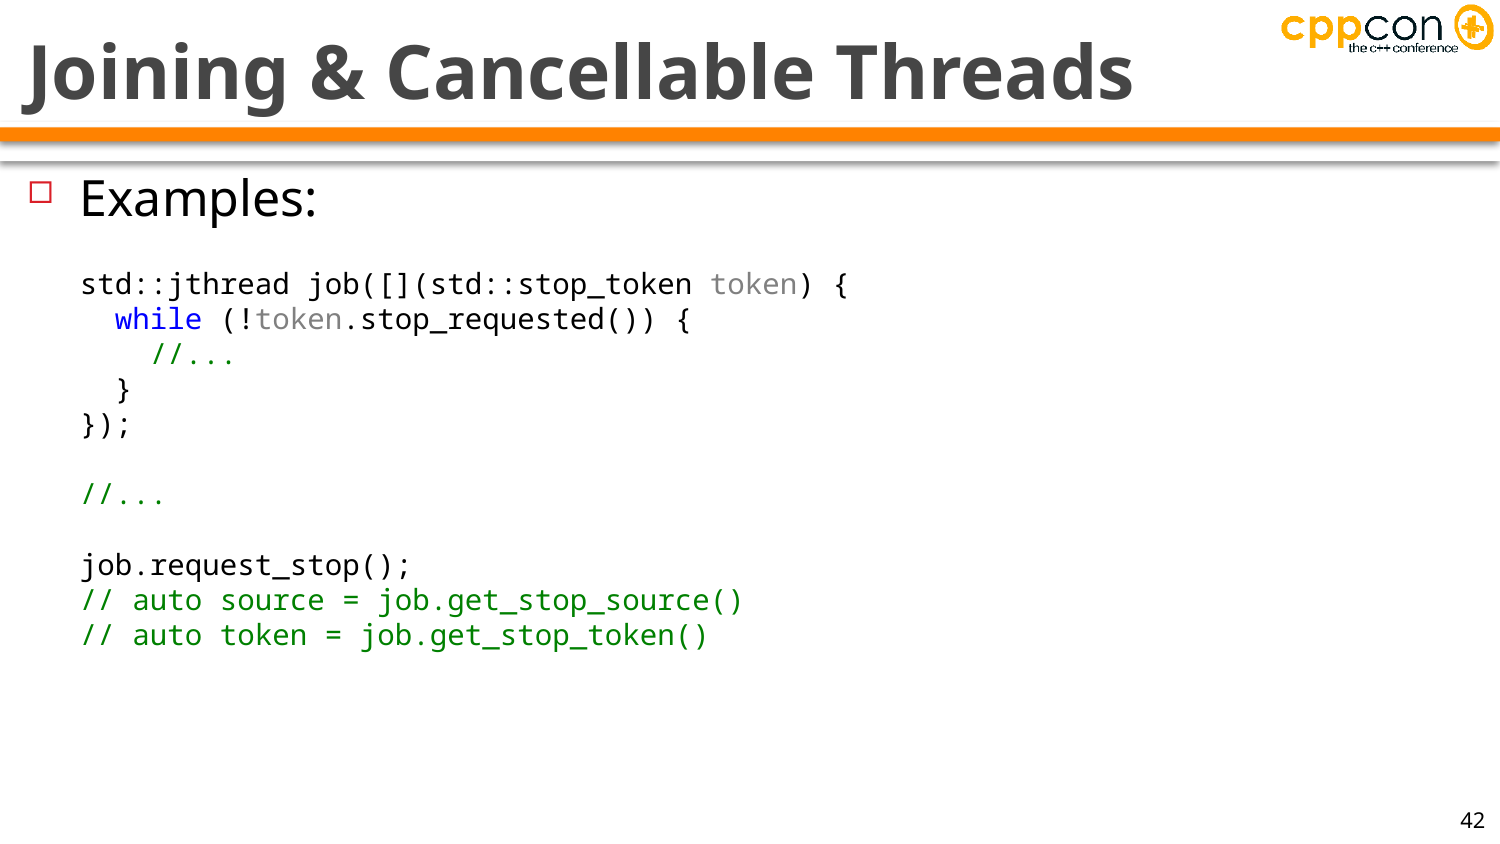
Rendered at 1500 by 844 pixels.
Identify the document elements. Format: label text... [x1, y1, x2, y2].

picture [1275, 0, 1500, 57]
list Examples: std::jthread job([](std::stop_token token) { while (!token.stop_requested()) { //... } }); //... job.request_stop(); // auto source = job.get_stop_source() // auto token = job.get_stop_token() [12, 159, 1488, 835]
title Joining & Cancellable Threads [12, 19, 1488, 122]
